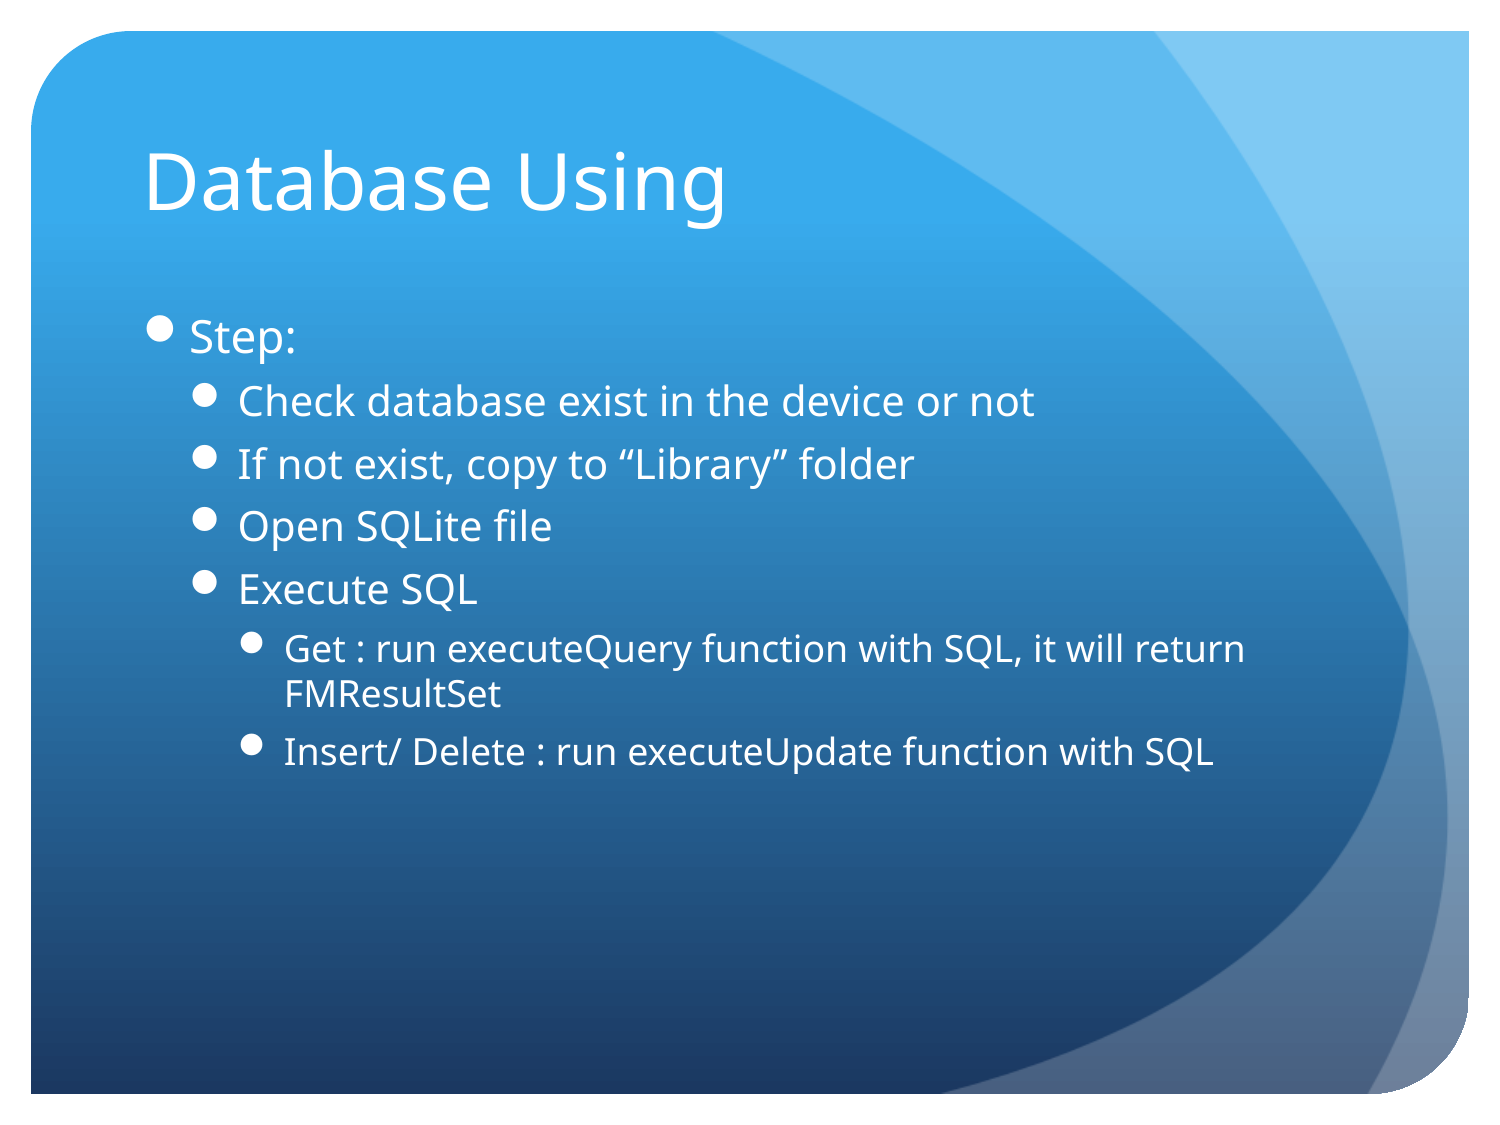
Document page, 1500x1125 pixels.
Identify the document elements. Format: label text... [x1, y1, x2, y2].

title Database Using [127, 62, 1372, 234]
list Step: Check database exist in the device or not If not exist, copy to “Library” folder Open SQLite file Execute SQL Get : run executeQuery function with SQL, it will return FMResultSet Insert/ Delete : run executeUpdate function with SQL [127, 299, 1372, 991]
picture [24, 30, 1473, 1094]
